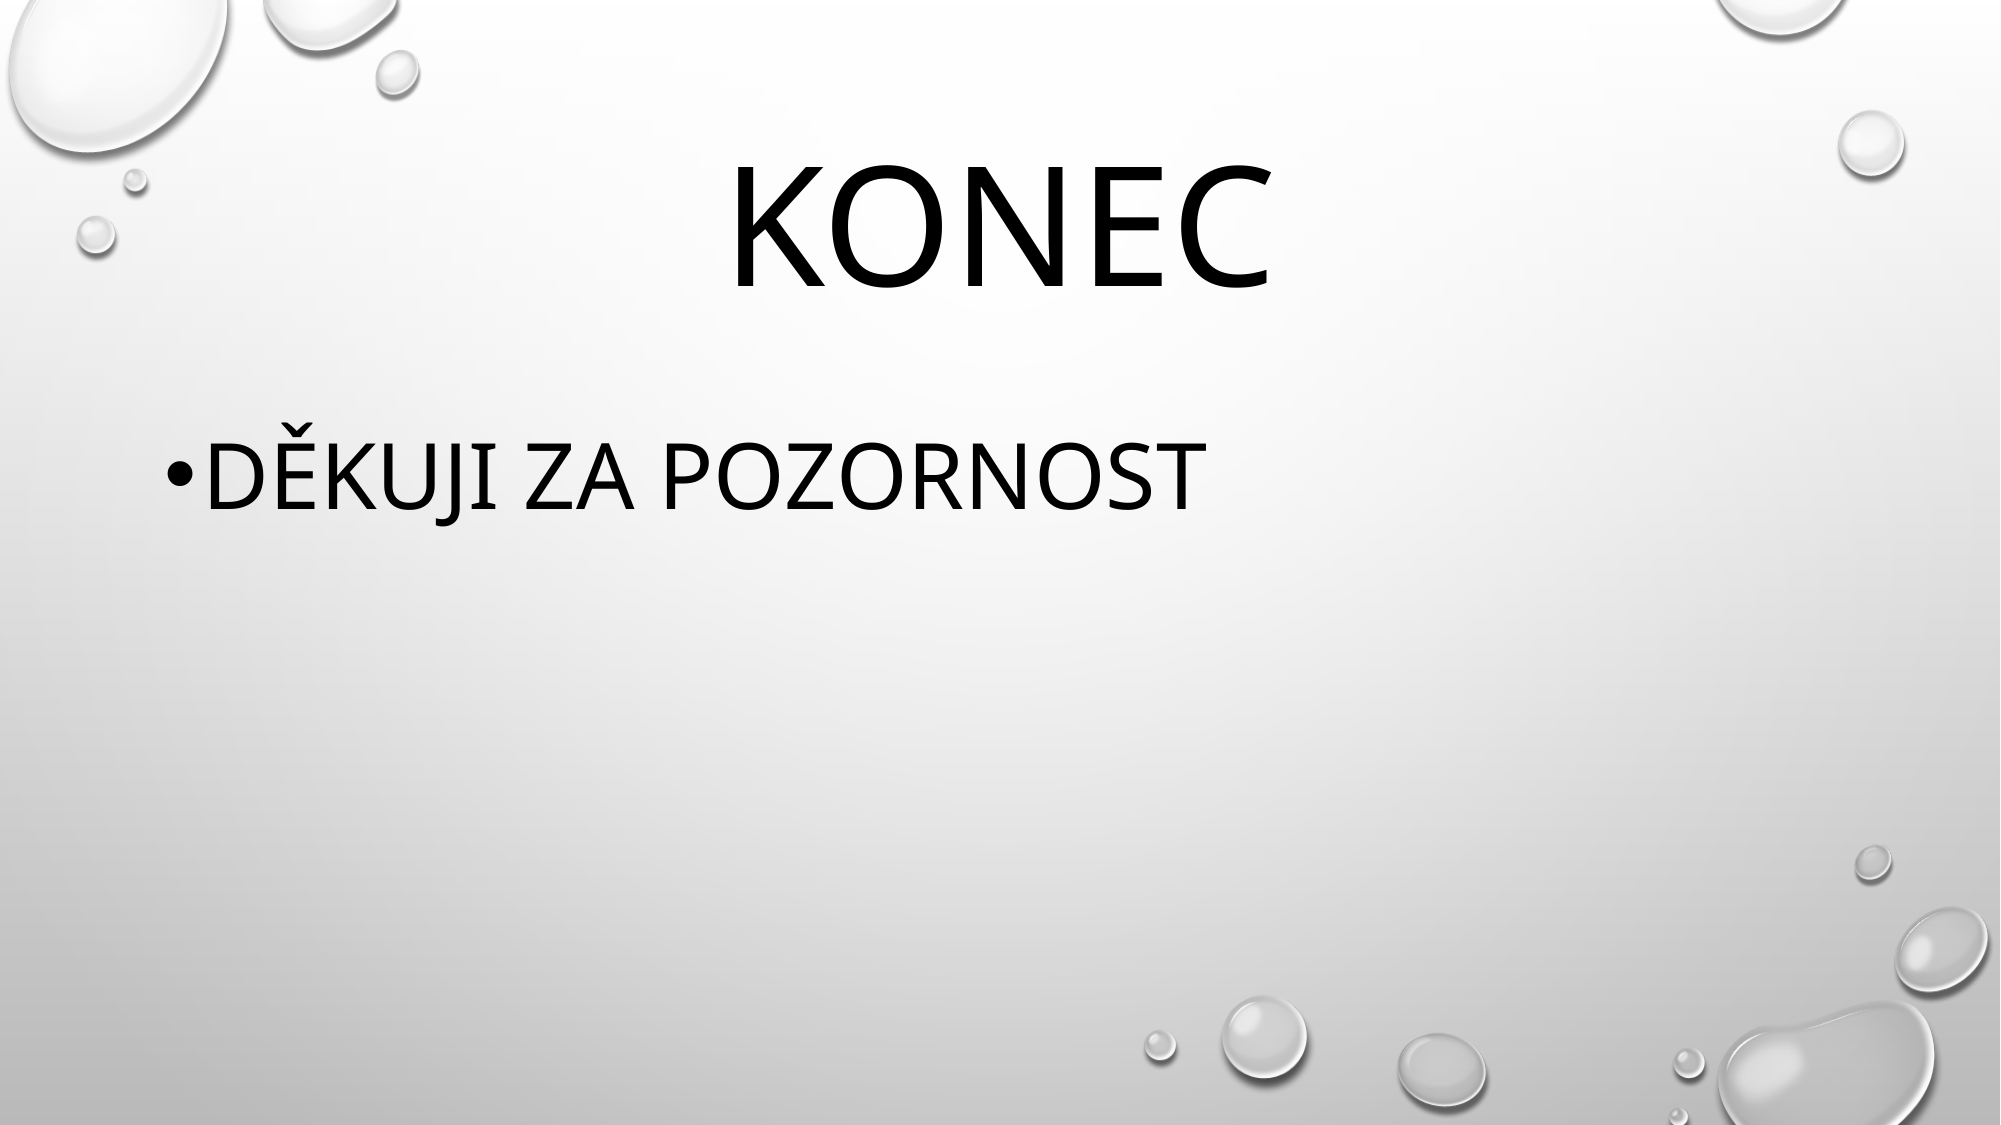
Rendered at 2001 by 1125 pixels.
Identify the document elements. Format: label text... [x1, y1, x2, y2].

picture [0, 0, 2000, 1125]
title Konec [149, 101, 1851, 364]
list Děkuji za pozornost [149, 388, 1850, 950]
